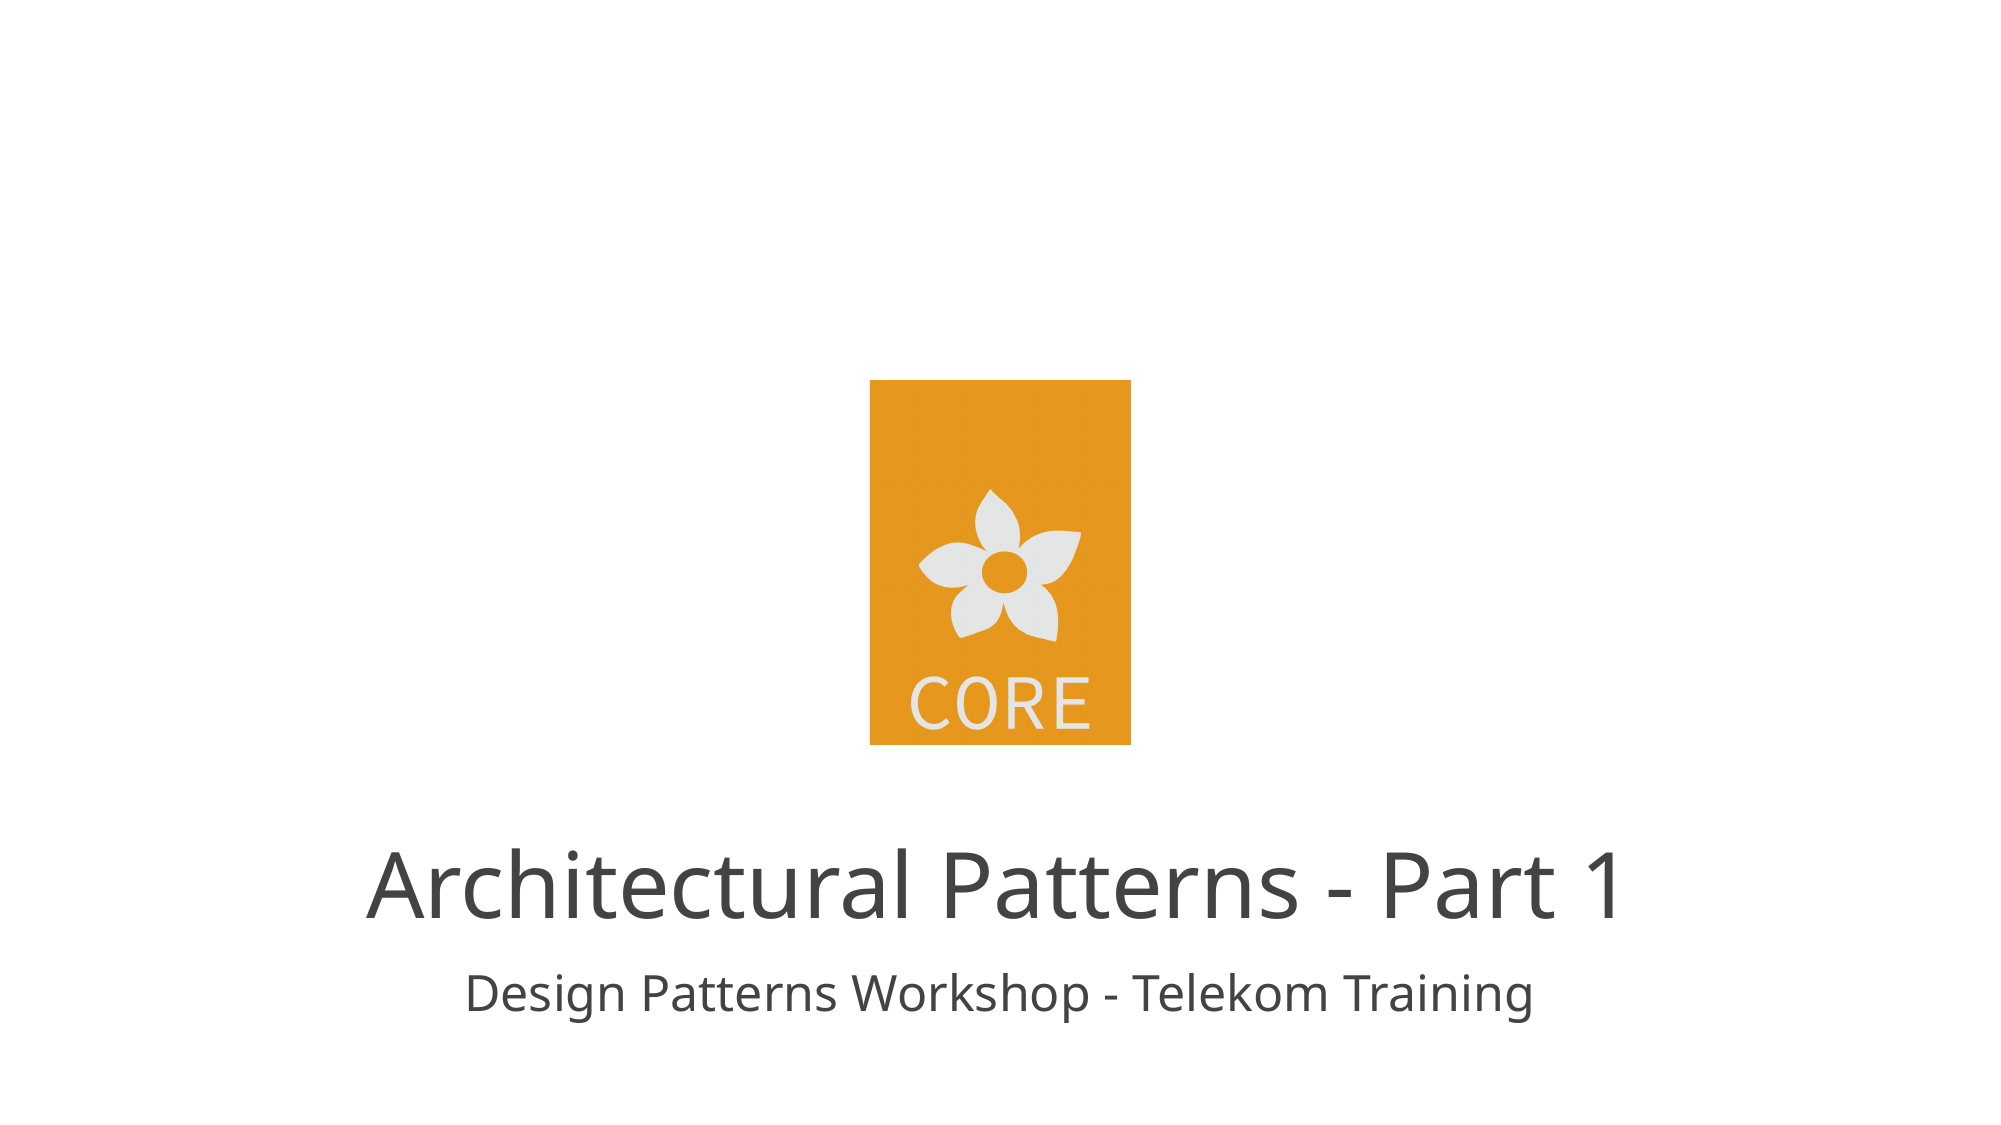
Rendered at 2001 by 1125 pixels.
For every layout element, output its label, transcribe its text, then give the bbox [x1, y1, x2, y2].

subtitle Design Patterns Workshop - Telekom Training [249, 961, 1750, 1052]
picture [869, 380, 1131, 745]
title Architectural Patterns - Part 1 [249, 798, 1750, 946]
